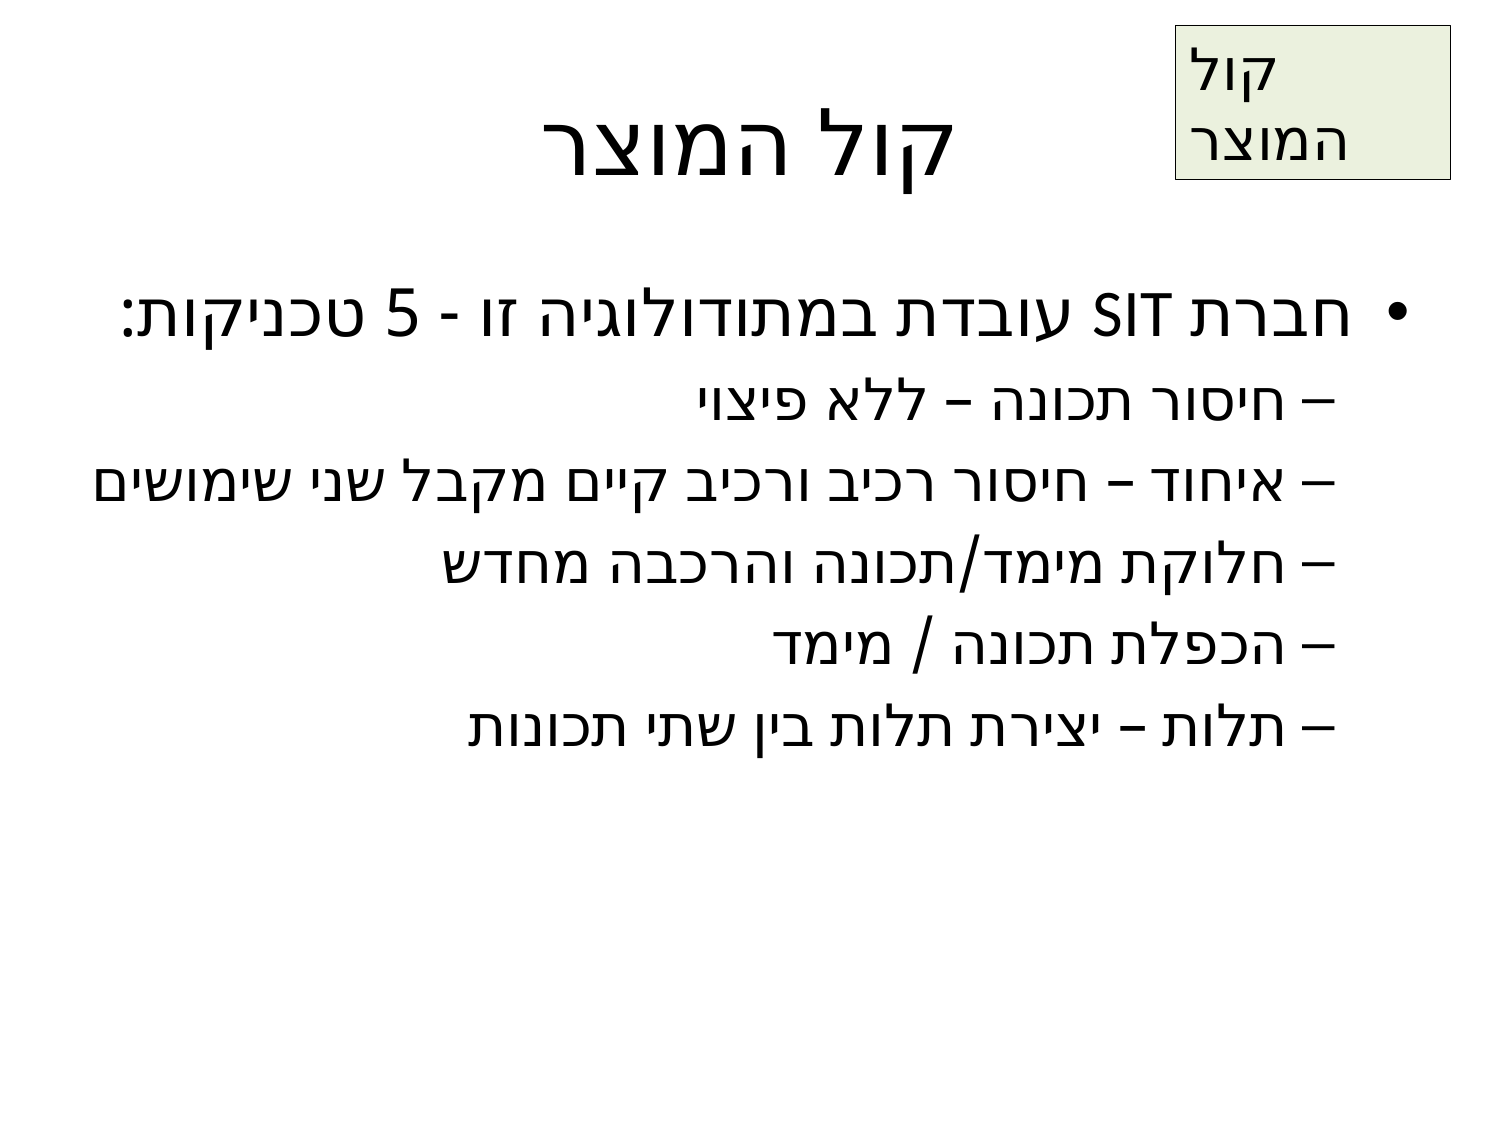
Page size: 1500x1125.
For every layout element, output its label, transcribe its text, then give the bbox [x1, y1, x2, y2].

list חברת SIT עובדת במתודולוגיה זו - 5 טכניקות: חיסור תכונה – ללא פיצוי איחוד – חיסור רכיב ורכיב קיים מקבל שני שימושים חלוקת מימד/תכונה והרכבה מחדש הכפלת תכונה / מימד תלות – יצירת תלות בין שתי תכונות [75, 262, 1425, 1005]
title קול המוצר [75, 45, 1425, 233]
text_box קול המוצר [1175, 24, 1450, 180]
